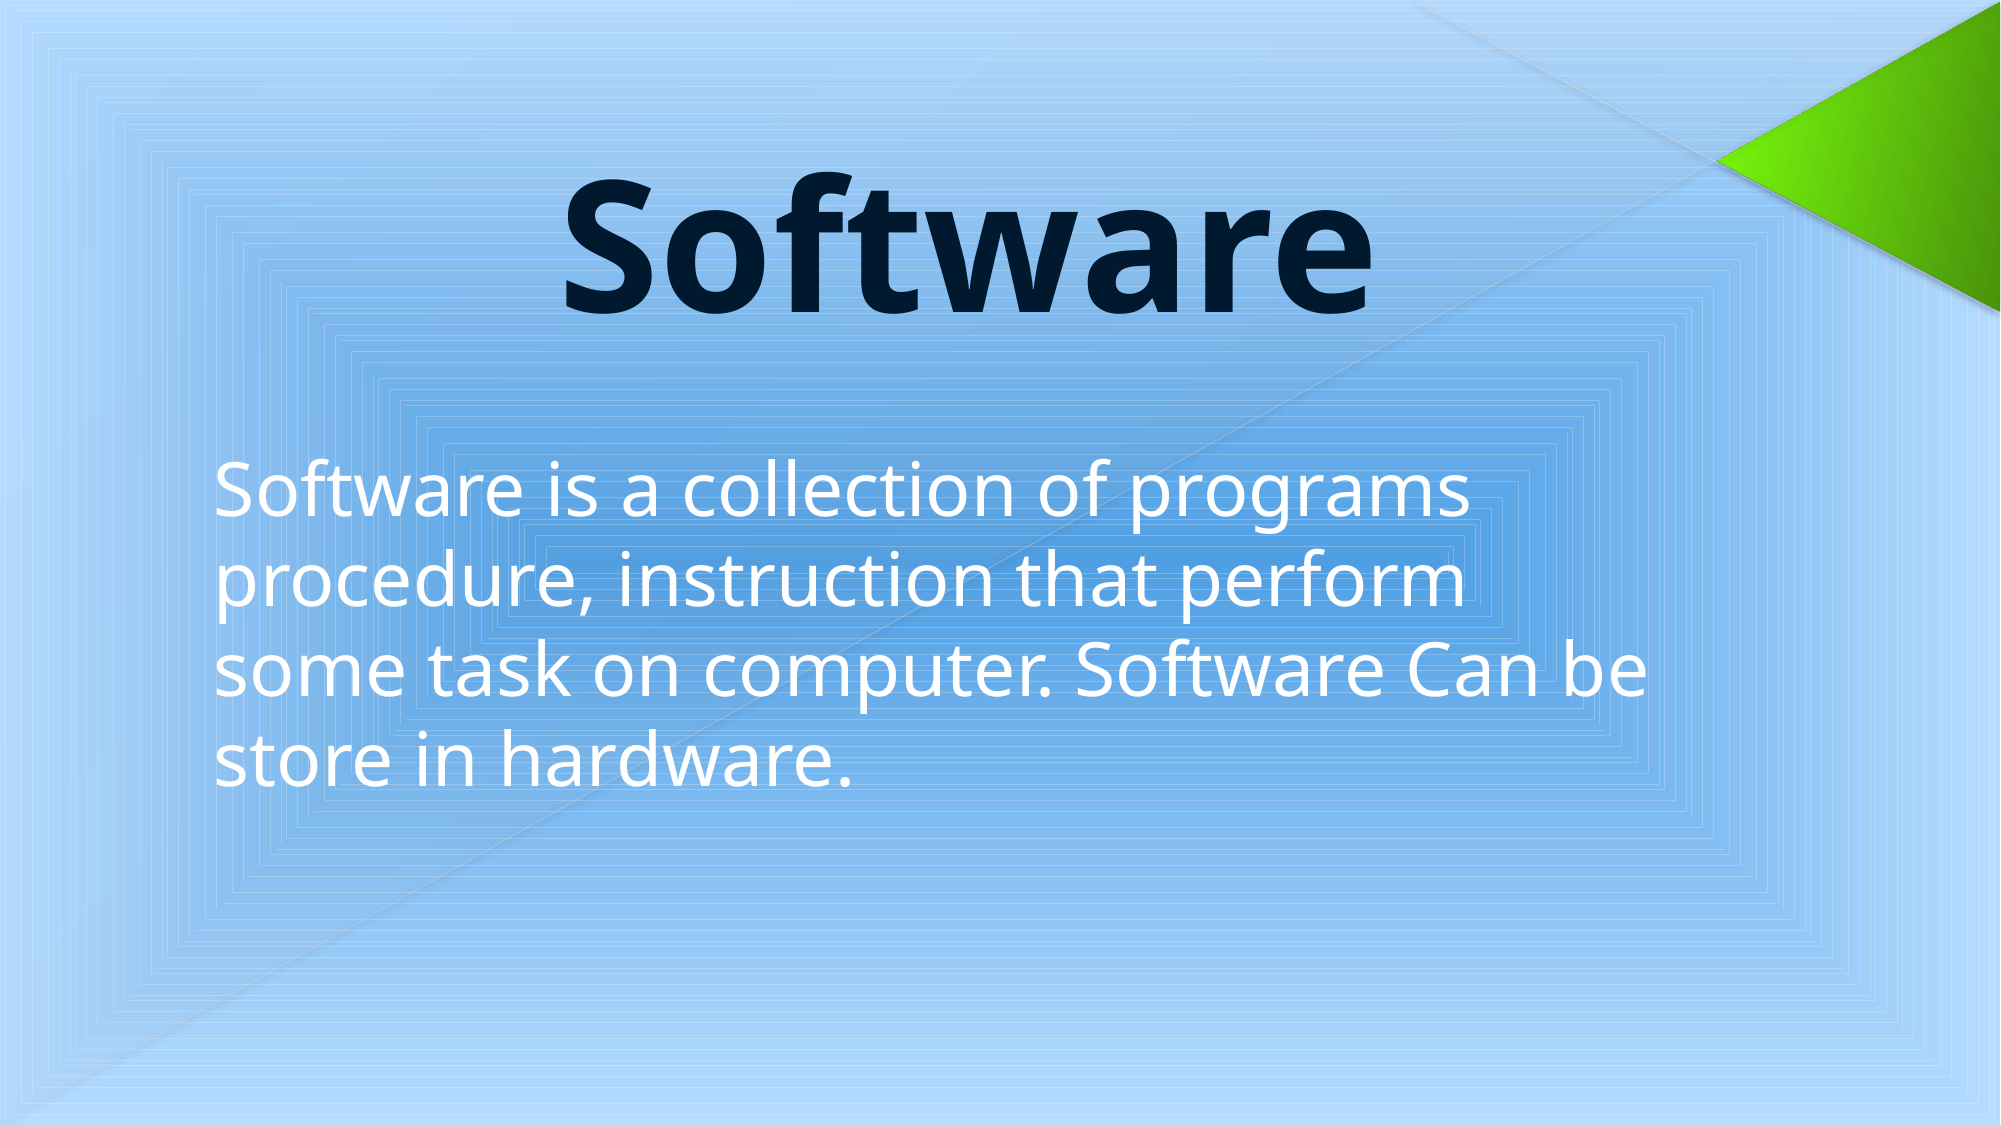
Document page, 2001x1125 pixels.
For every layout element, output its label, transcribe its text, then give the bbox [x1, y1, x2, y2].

text_box Software [232, 121, 1705, 357]
text_box Software is a collection of programs procedure, instruction that perform some task on computer. Software Can be store in hardware. [199, 434, 1846, 854]
